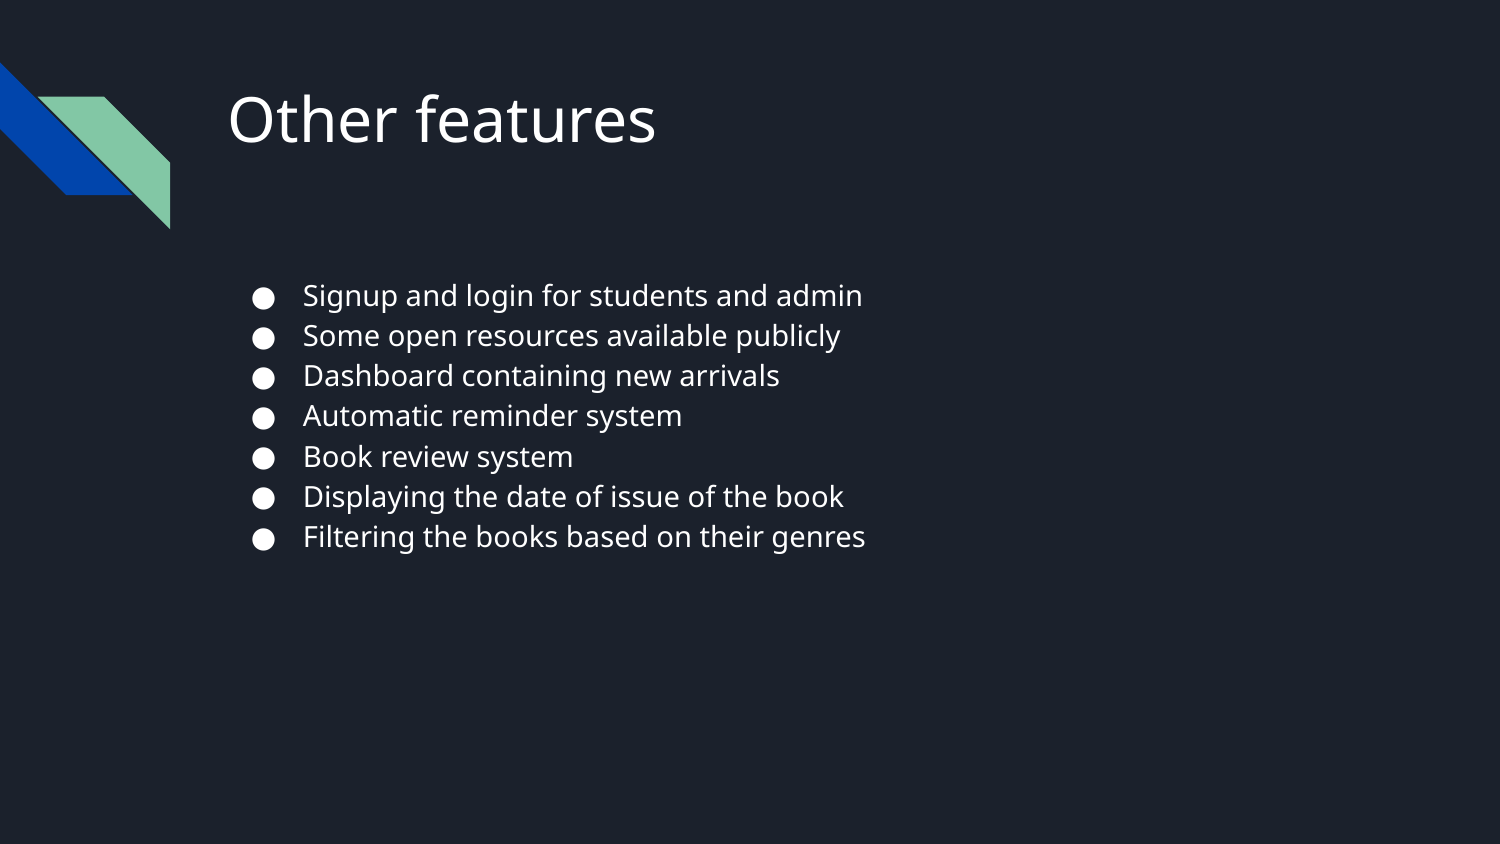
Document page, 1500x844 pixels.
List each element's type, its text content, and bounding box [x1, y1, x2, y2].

list Signup and login for students and admin Some open resources available publicly Dashboard containing new arrivals Automatic reminder system Book review system Displaying the date of issue of the book Filtering the books based on their genres [212, 257, 1368, 735]
title Other features [212, 64, 1368, 215]
